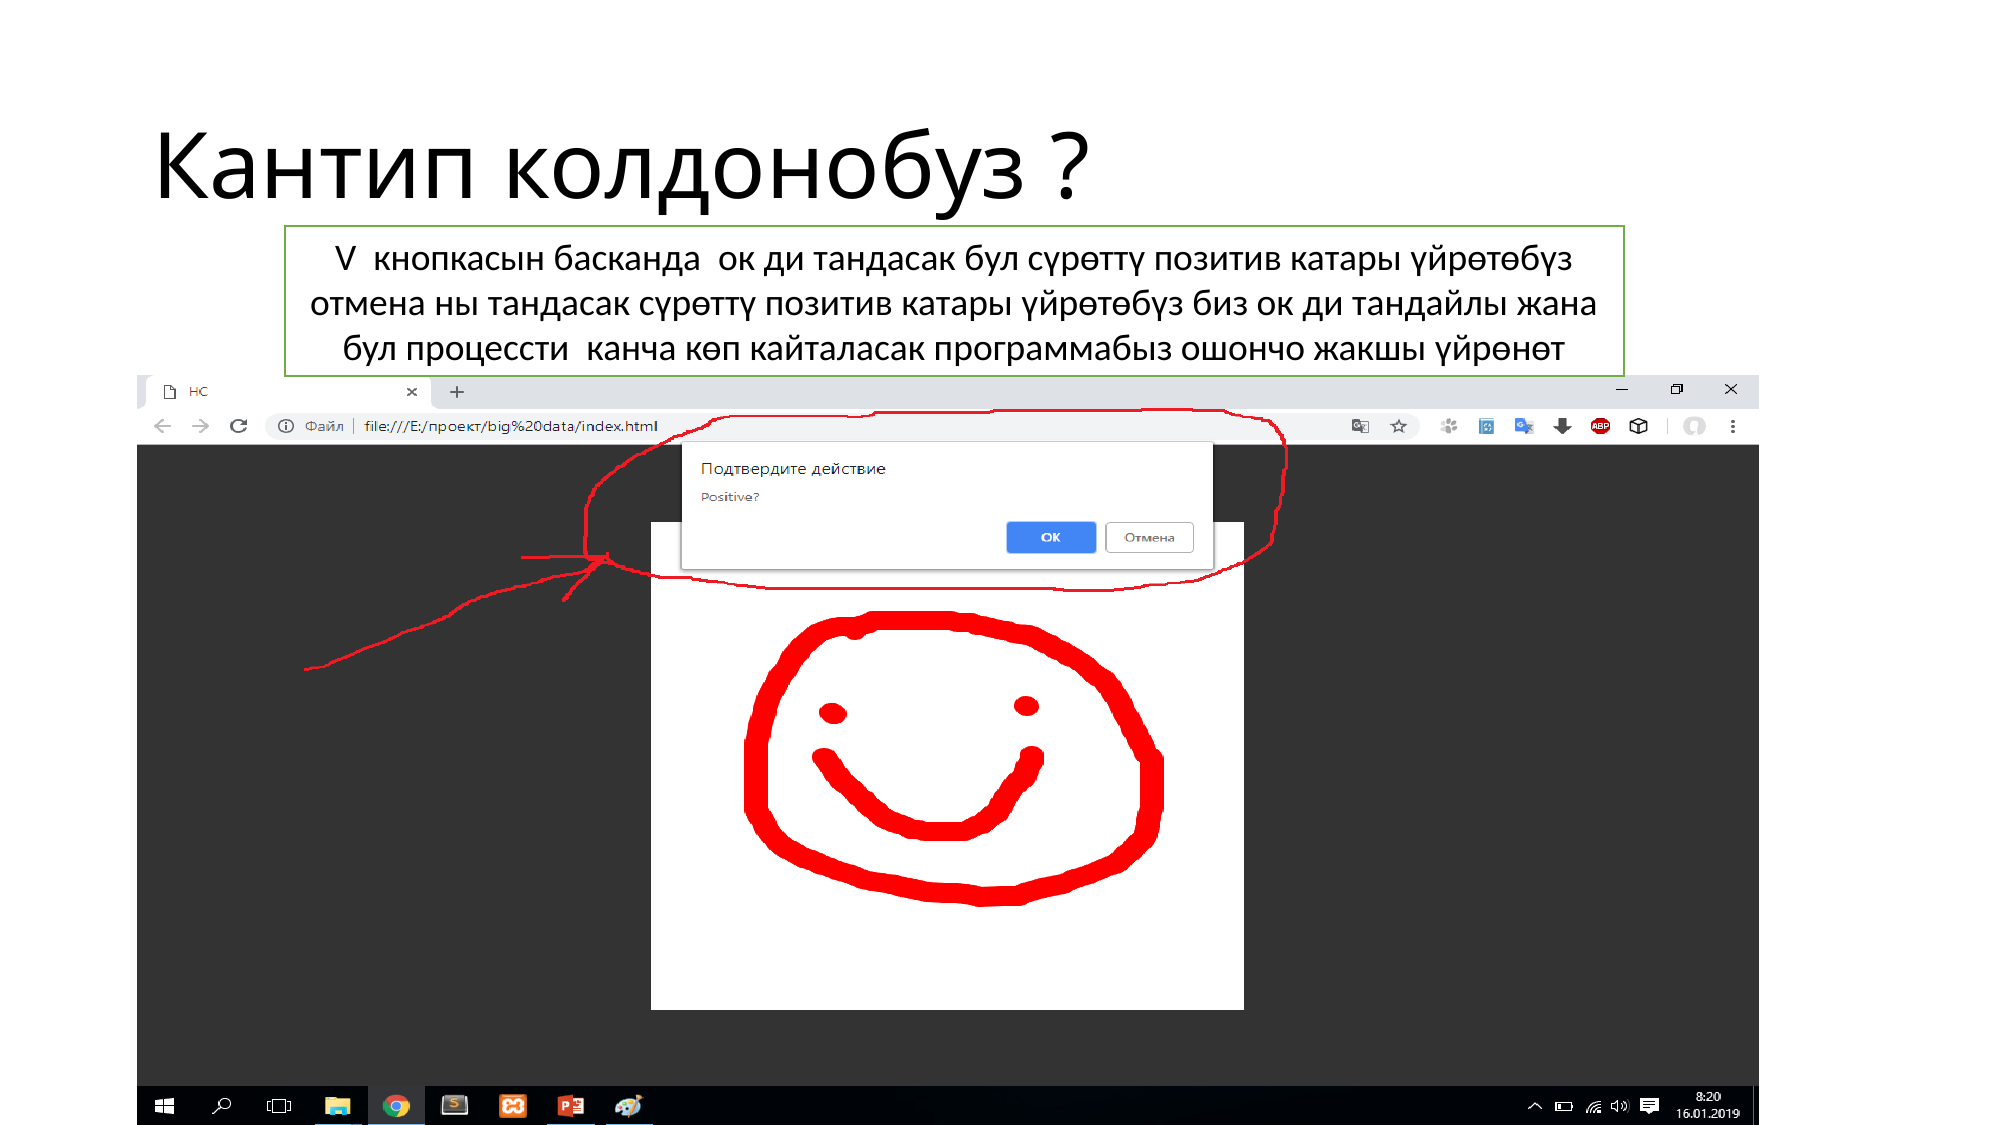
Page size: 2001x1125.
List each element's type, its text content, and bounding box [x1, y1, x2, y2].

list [137, 375, 1759, 1125]
text_box V кнопкасын басканда ок ди тандасак бул сүрөттү позитив катары үйрөтөбүз отмена ны тандасак сүрөттү позитив катары үйрөтөбүз биз ок ди тандайлы жана бул процессти канча көп кайталасак программабыз ошончо жакшы үйрөнөт [284, 225, 1625, 375]
title Кантип колдонобуз ? [137, 59, 1863, 278]
